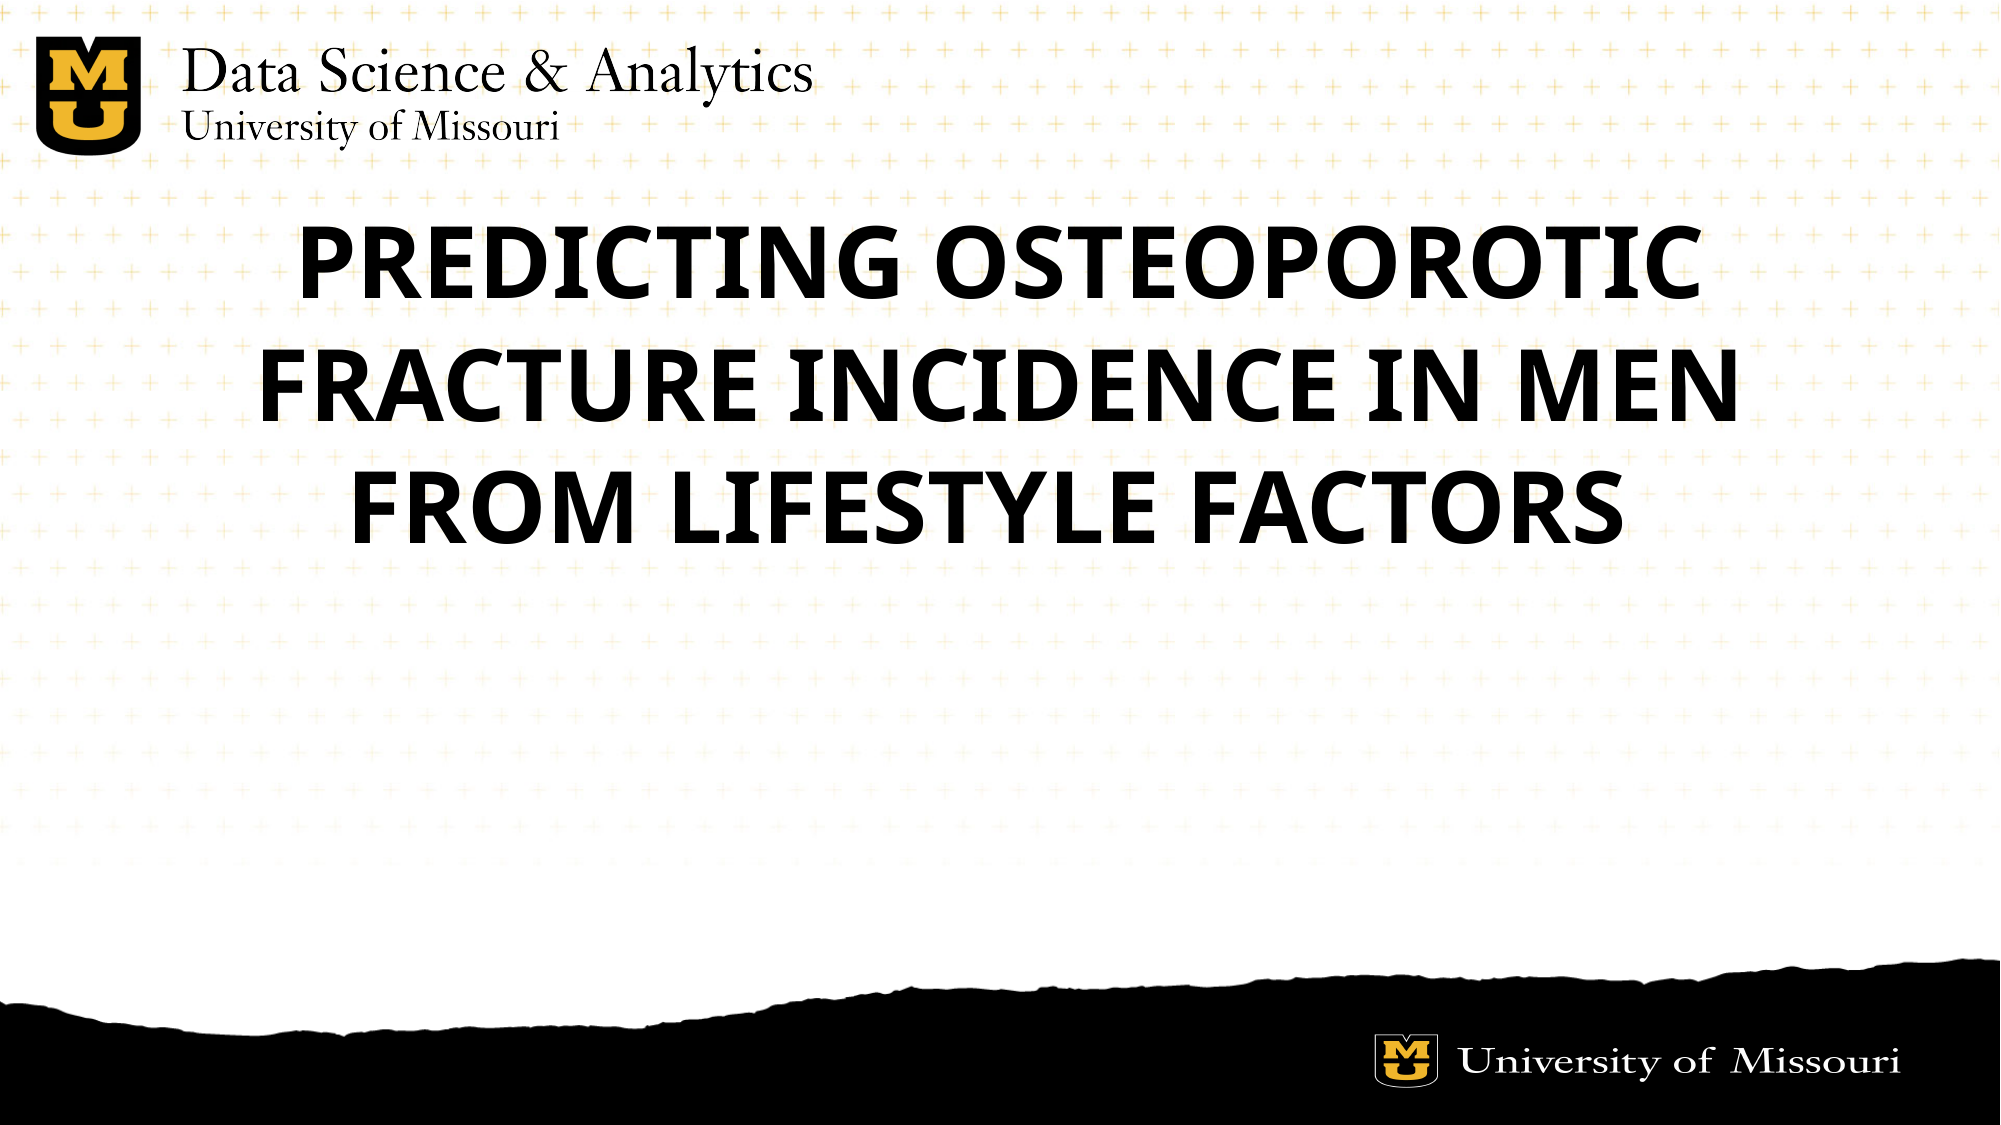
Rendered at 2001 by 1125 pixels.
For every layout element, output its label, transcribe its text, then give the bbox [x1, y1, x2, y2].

picture [0, 0, 2000, 1125]
title Predicting Osteoporotic Fracture Incidence in Men From Lifestyle Factors [150, 184, 1850, 576]
